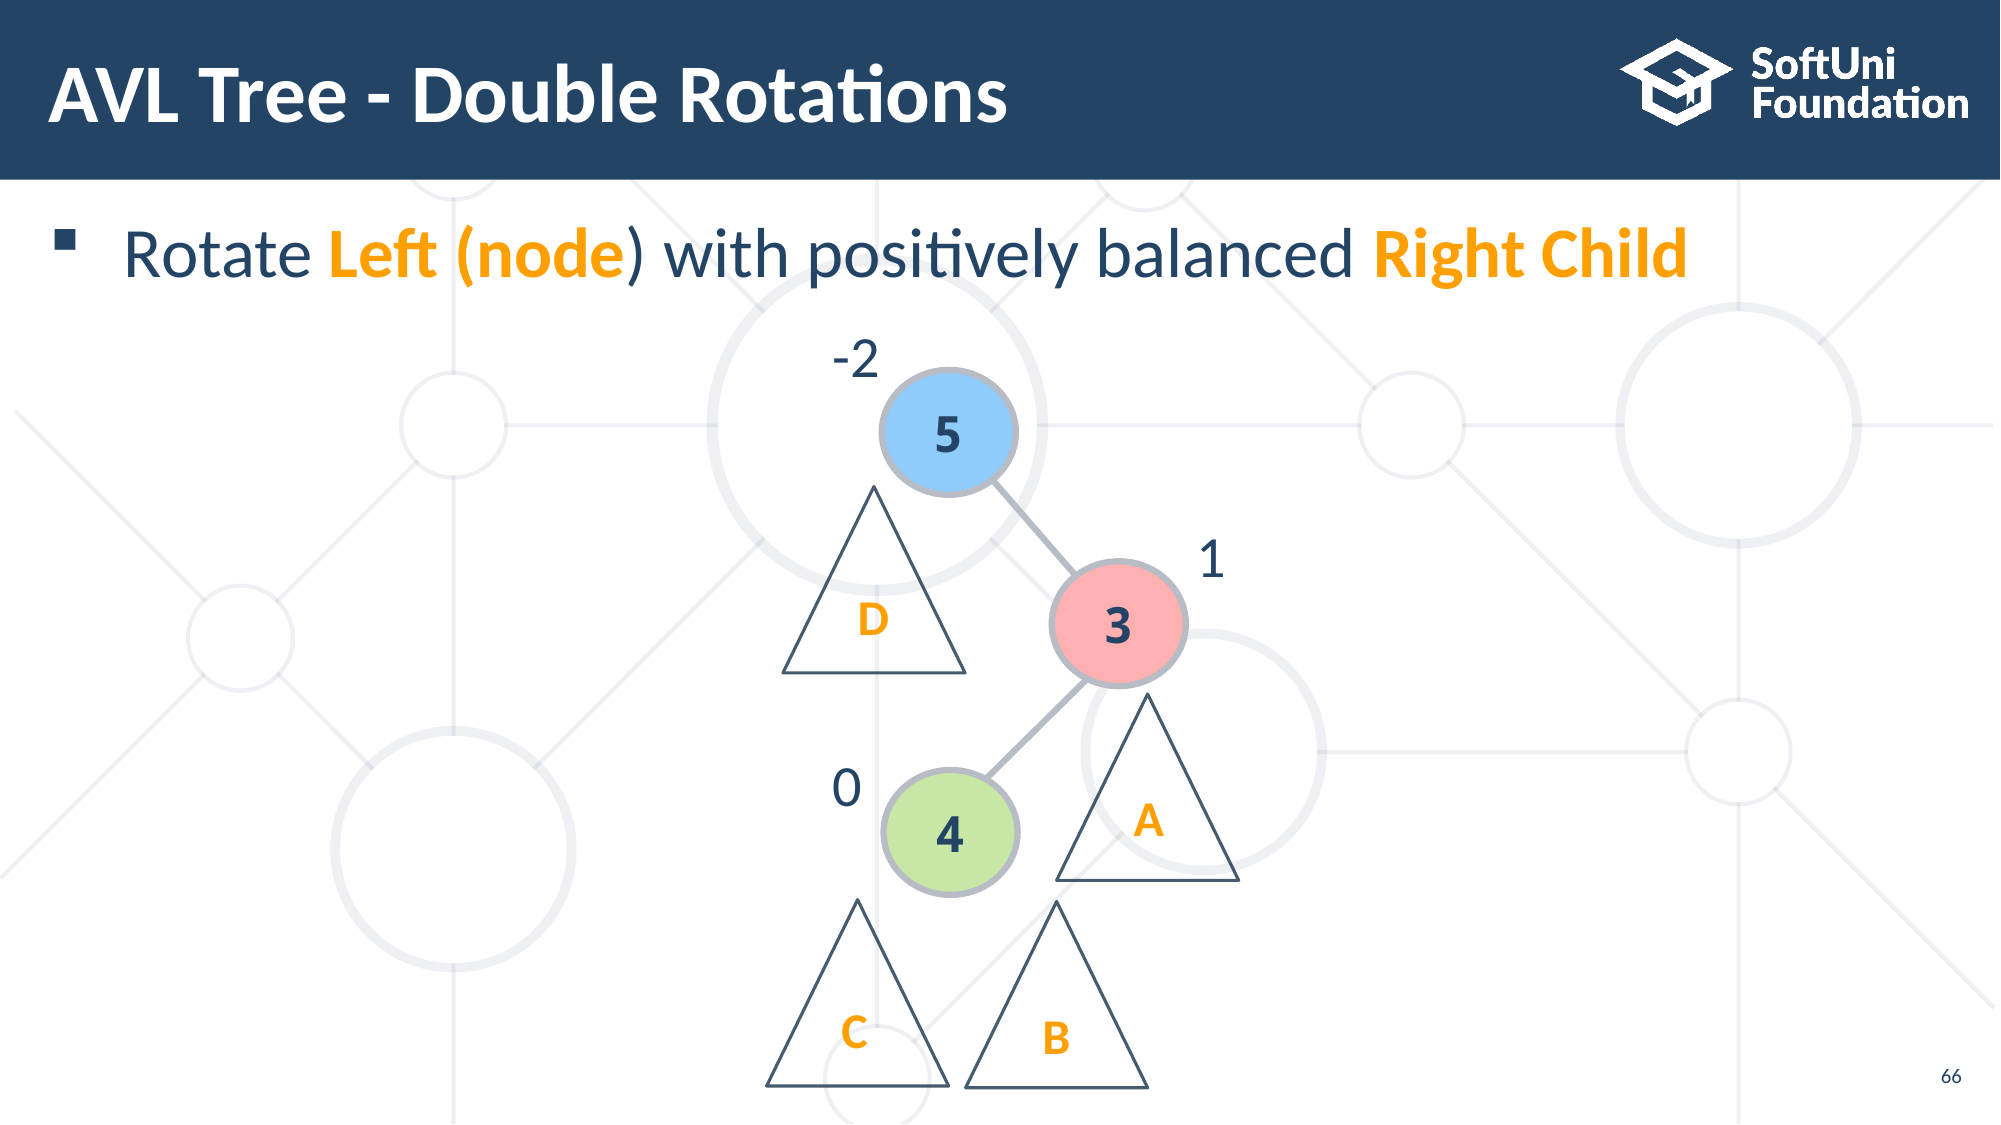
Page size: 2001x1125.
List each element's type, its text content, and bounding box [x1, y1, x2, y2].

text_box 3 [1051, 561, 1186, 687]
text_box [764, 897, 951, 1089]
text_box B [1018, 981, 1095, 1083]
slide_number 66 [1897, 1049, 1968, 1101]
text_box C [817, 974, 894, 1076]
picture [1619, 38, 1968, 126]
text_box [963, 899, 1150, 1090]
text_box 0 [817, 741, 910, 826]
title AVL Tree - Double Rotations [31, 16, 1591, 162]
text_box [1112, 691, 1184, 762]
text_box [1054, 766, 1241, 883]
text_box 1 [1181, 511, 1274, 597]
text_box 4 [883, 769, 1018, 895]
list Rotate Left (node) with positively balanced Right Child [31, 196, 1970, 1050]
text_box 5 [881, 369, 1016, 495]
text_box [781, 484, 967, 675]
text_box A [1110, 762, 1186, 864]
text_box -2 [817, 311, 910, 397]
text_box D [834, 561, 910, 663]
